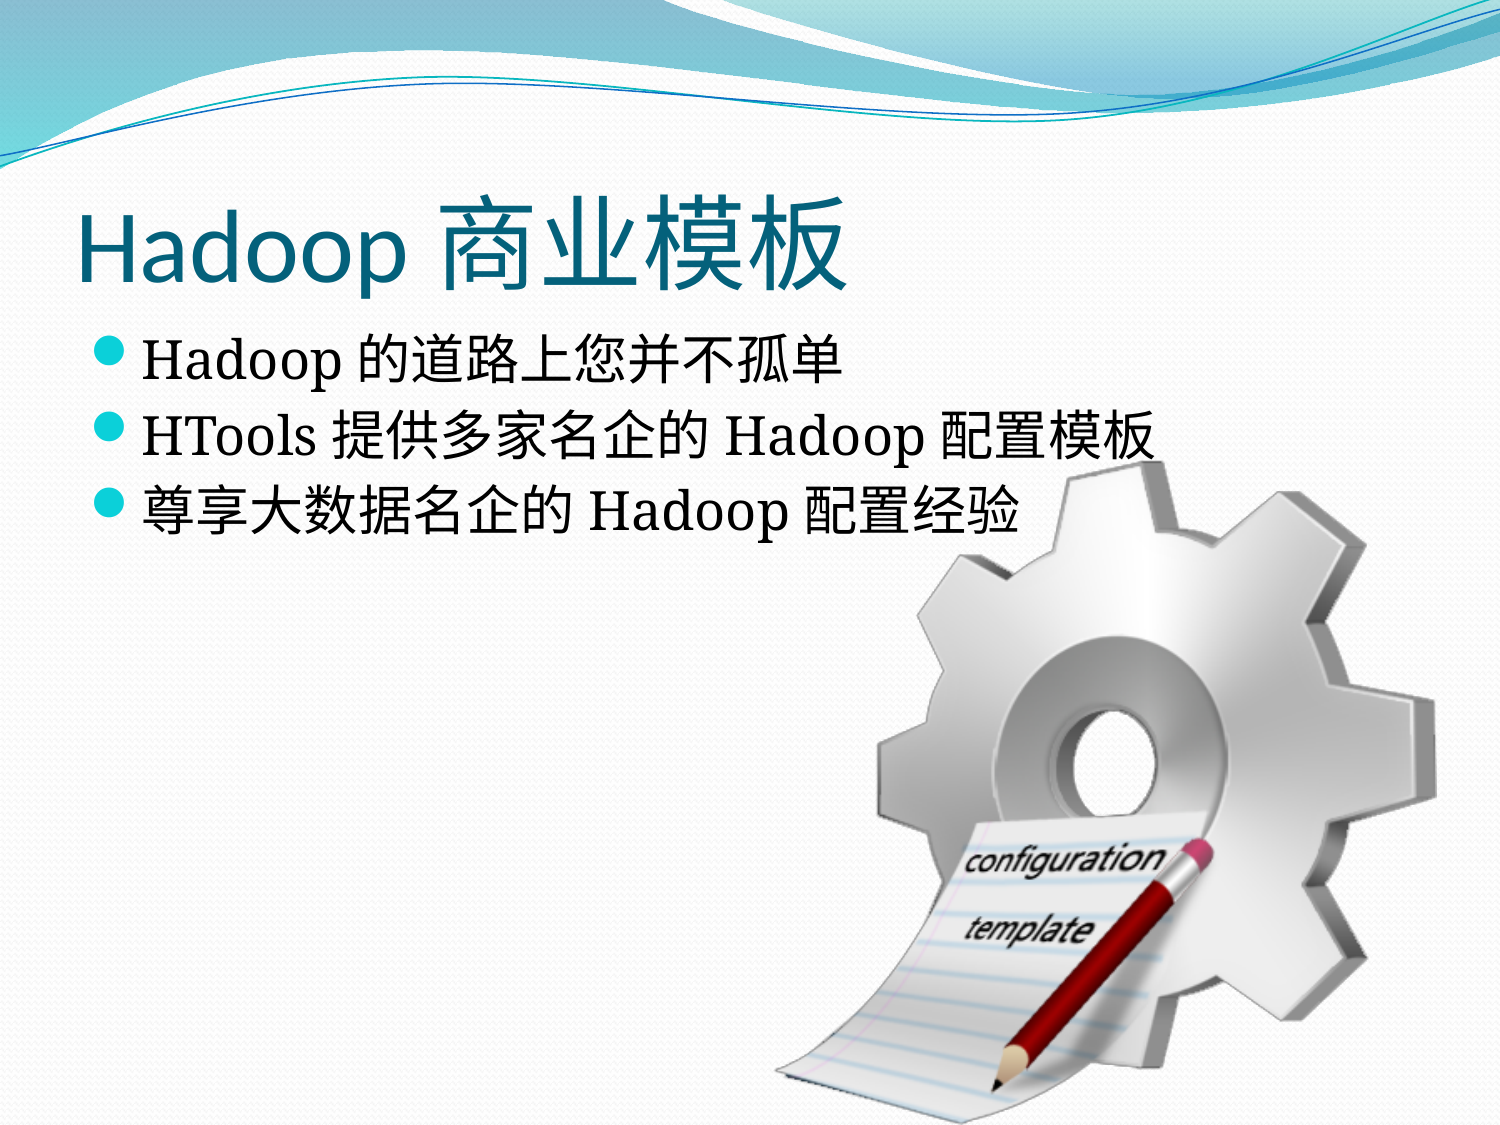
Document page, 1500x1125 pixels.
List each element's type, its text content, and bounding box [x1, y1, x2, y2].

title Hadoop商业模板 [75, 115, 1425, 303]
list Hadoop的道路上您并不孤单 HTools提供多家名企的Hadoop配置模板 尊享大数据名企的Hadoop配置经验 [75, 317, 1425, 1038]
picture [773, 460, 1437, 1125]
